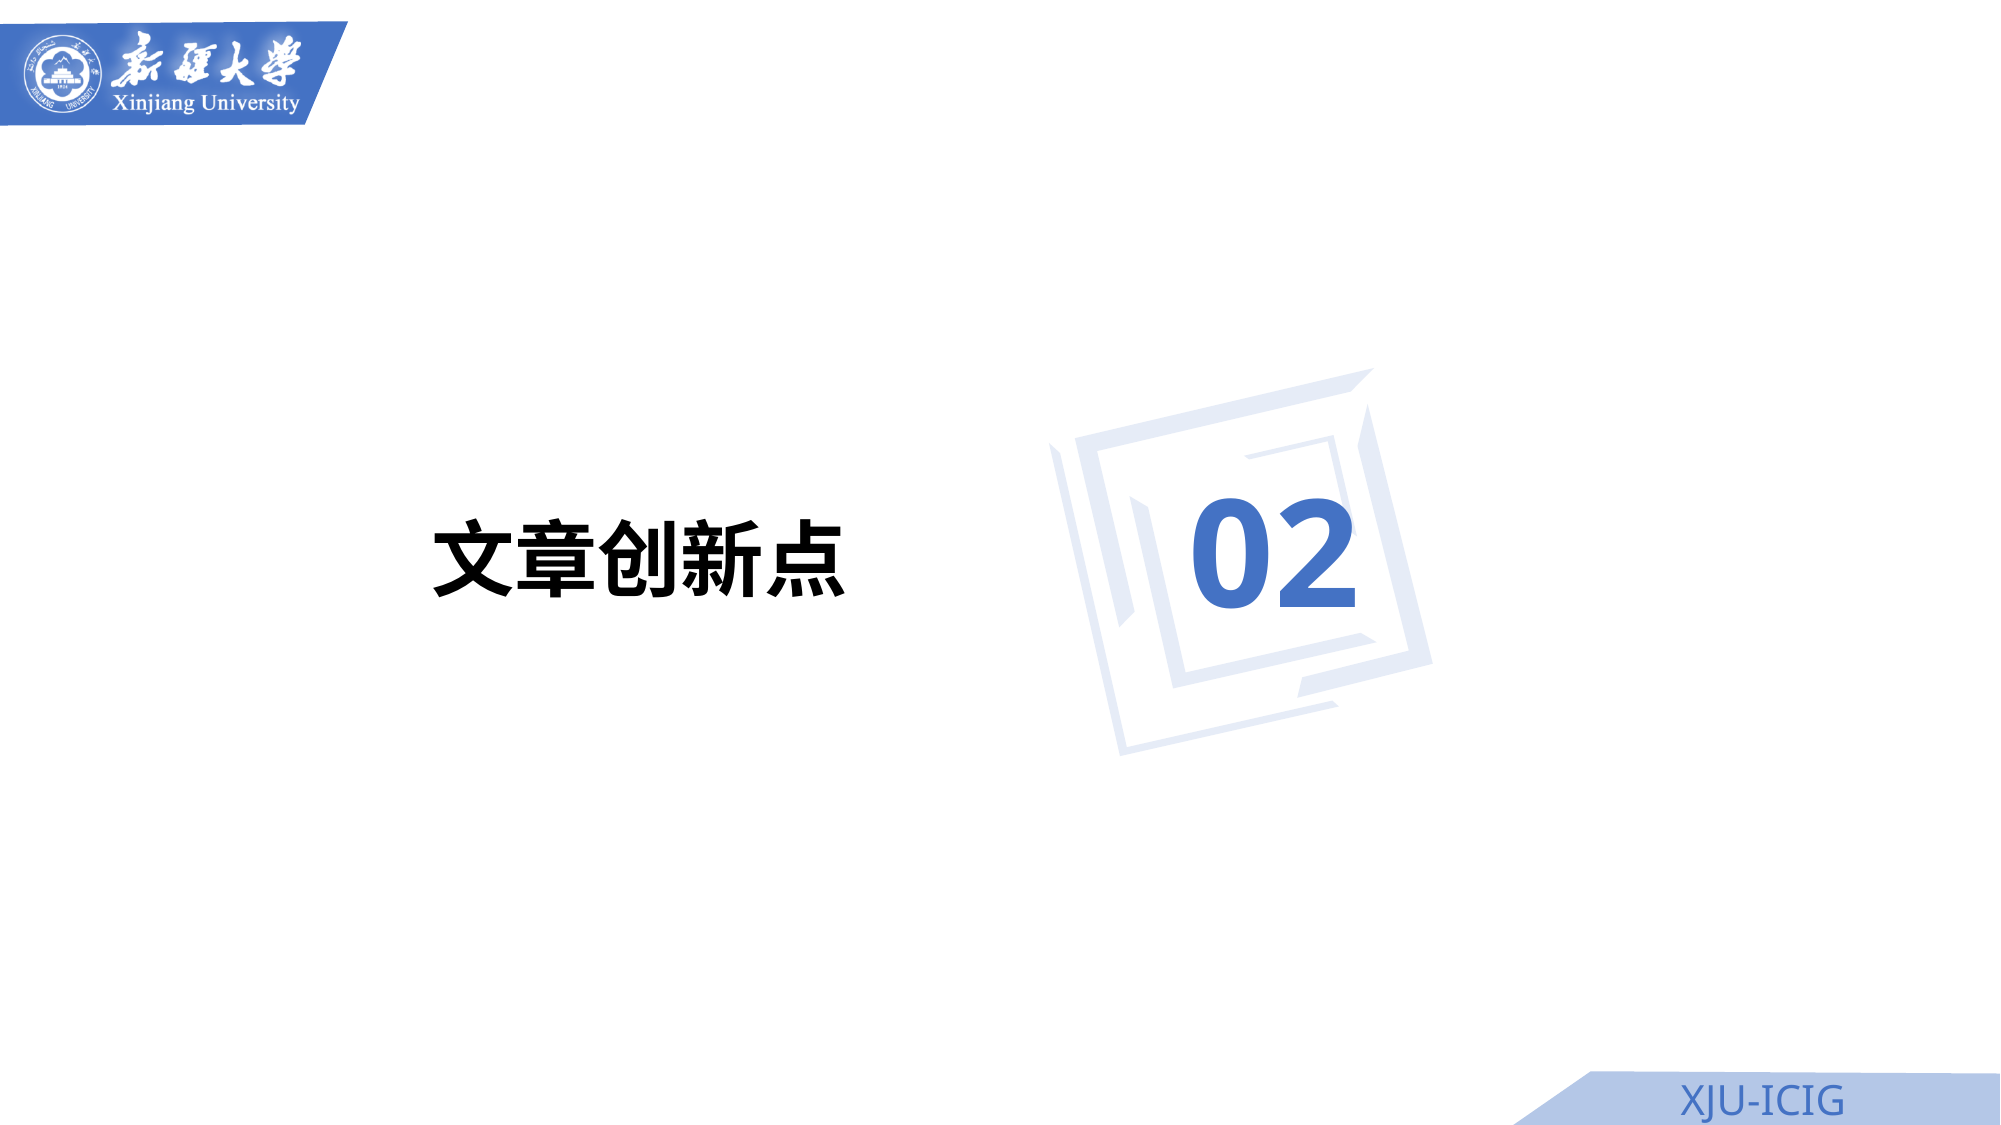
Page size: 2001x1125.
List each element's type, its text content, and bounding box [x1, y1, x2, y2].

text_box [0, 21, 349, 126]
text_box XJU-ICIG [1511, 1070, 2000, 1125]
text_box 文章创新点 [416, 499, 1020, 614]
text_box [1086, 395, 1409, 730]
